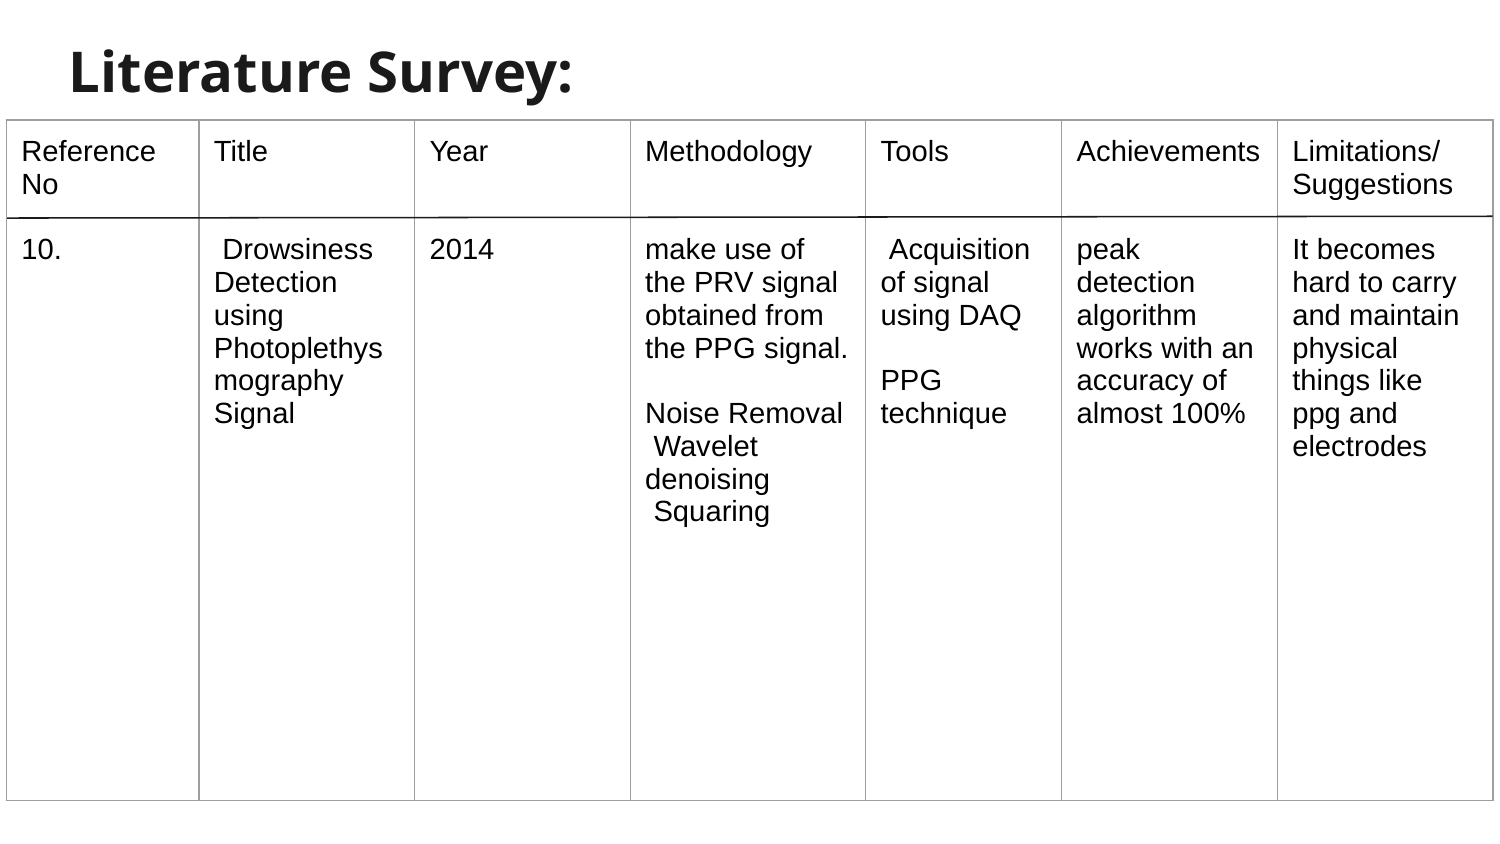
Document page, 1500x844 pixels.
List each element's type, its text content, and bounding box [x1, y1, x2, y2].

table_header Reference No 10. [7, 121, 198, 214]
table_header Achievements peak detection algorithm works with an accuracy of almost 100% [1062, 227, 1277, 800]
table_header Year 2014 [415, 227, 630, 800]
text_box Literature Survey: [53, 21, 1084, 119]
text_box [6, 215, 1493, 219]
table_header Methodology make use of the PRV signal obtained from the PPG signal. Noise Removal Wavelet denoising Squaring [631, 227, 865, 800]
table_header Title Drowsiness Detection using Photoplethysmography Signal [200, 121, 414, 214]
table_header Tools Acquisition of signal using DAQ PPG technique [866, 227, 1061, 800]
table_header Reference No 10. [7, 226, 198, 800]
table_header Limitations/ Suggestions It becomes hard to carry and maintain physical things like ppg and electrodes [1278, 121, 1492, 215]
table_header Methodology make use of the PRV signal obtained from the PPG signal. Noise Removal Wavelet denoising Squaring [631, 121, 865, 214]
table_header Achievements peak detection algorithm works with an accuracy of almost 100% [1062, 121, 1277, 214]
table_header Year 2014 [415, 121, 630, 214]
table_header Title Drowsiness Detection using Photoplethysmography Signal [200, 227, 414, 800]
table_header Tools Acquisition of signal using DAQ PPG technique [866, 121, 1061, 214]
table_header Limitations/ Suggestions It becomes hard to carry and maintain physical things like ppg and electrodes [1278, 226, 1492, 800]
